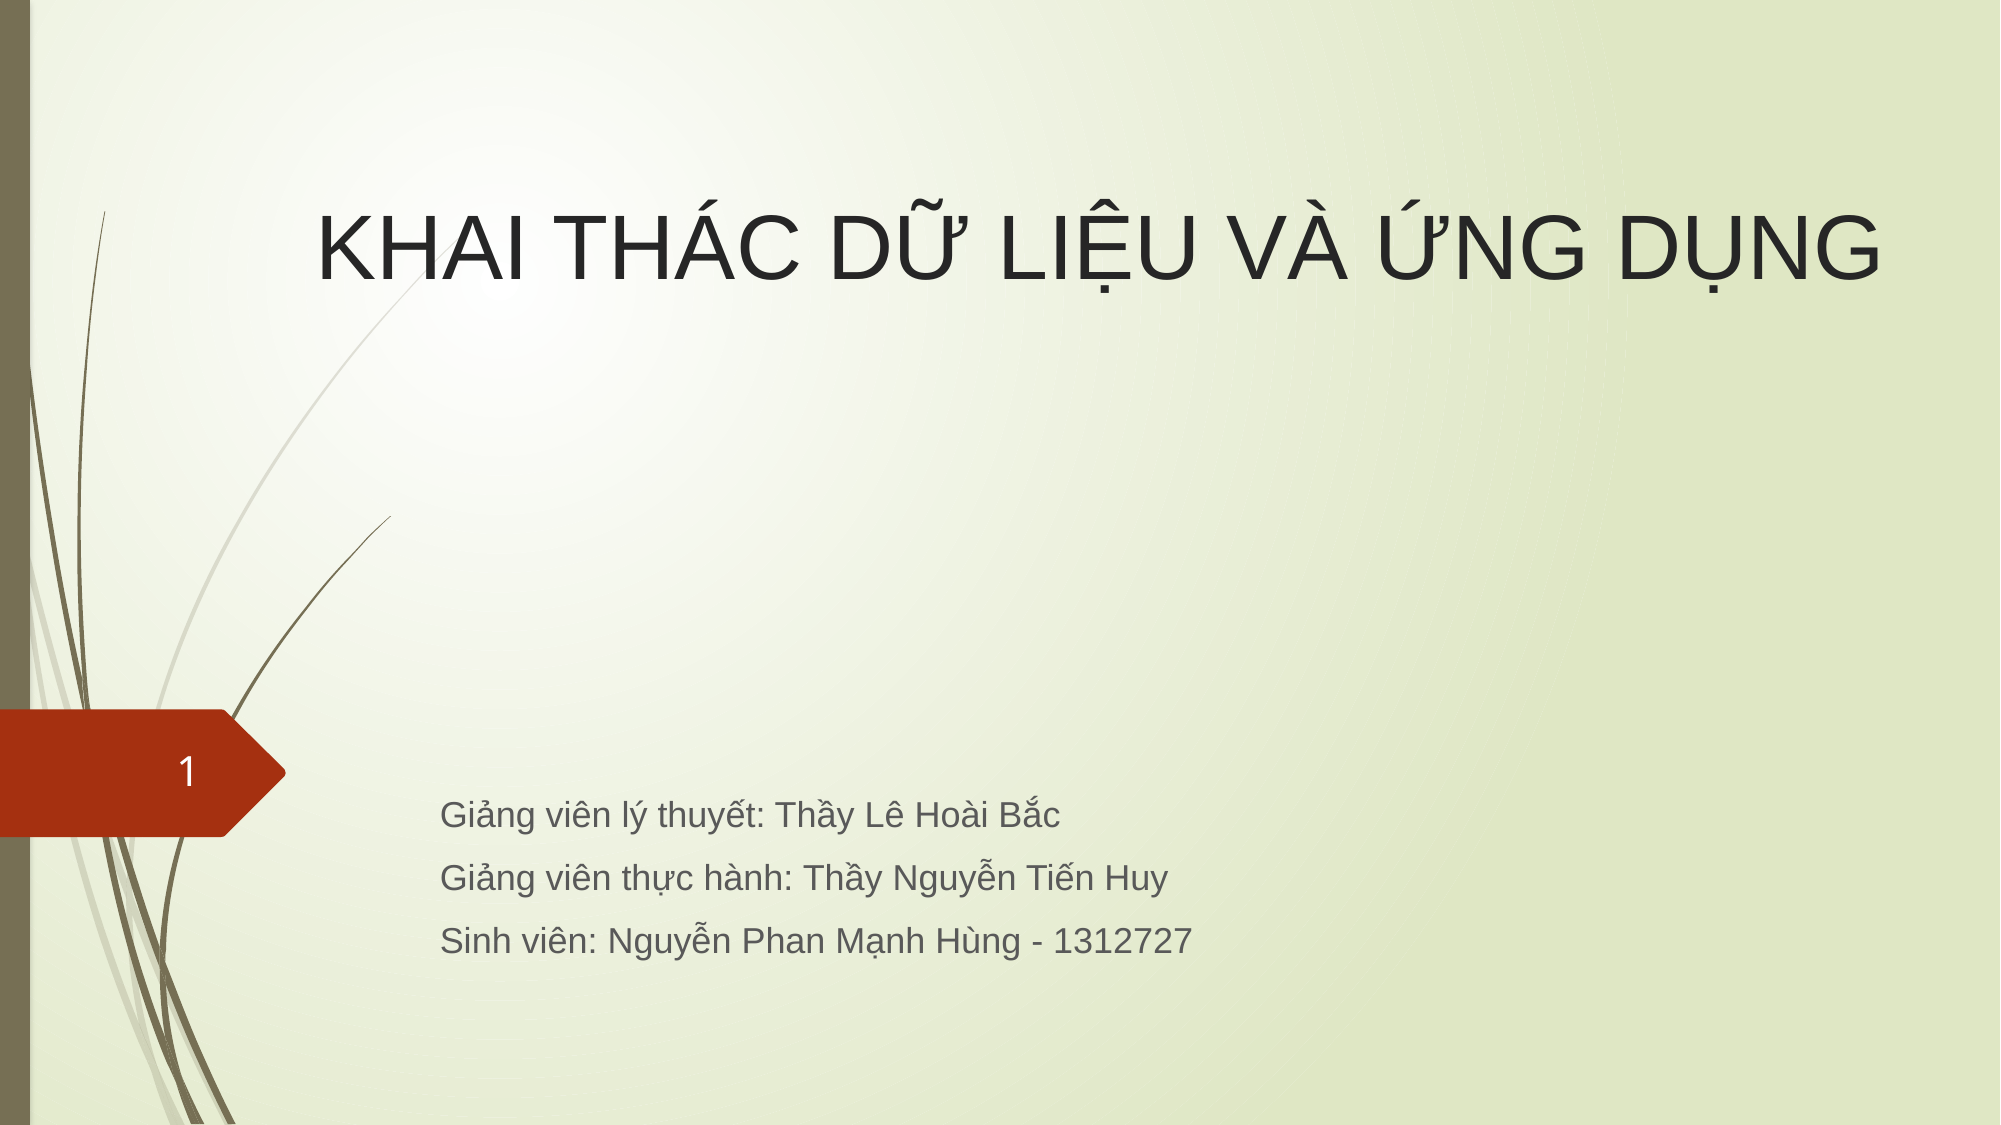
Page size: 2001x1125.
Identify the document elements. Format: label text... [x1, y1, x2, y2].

title KHAI THÁC DỮ LIỆU VÀ ỨNG DỤNG [264, 106, 1939, 306]
subtitle Giảng viên lý thuyết: Thầy Lê Hoài Bắc Giảng viên thực hành: Thầy Nguyễn Tiến Huy Sinh viên: Nguyễn Phan Mạnh Hùng - 1312727 [424, 783, 1888, 969]
slide_number 1 [87, 743, 216, 803]
